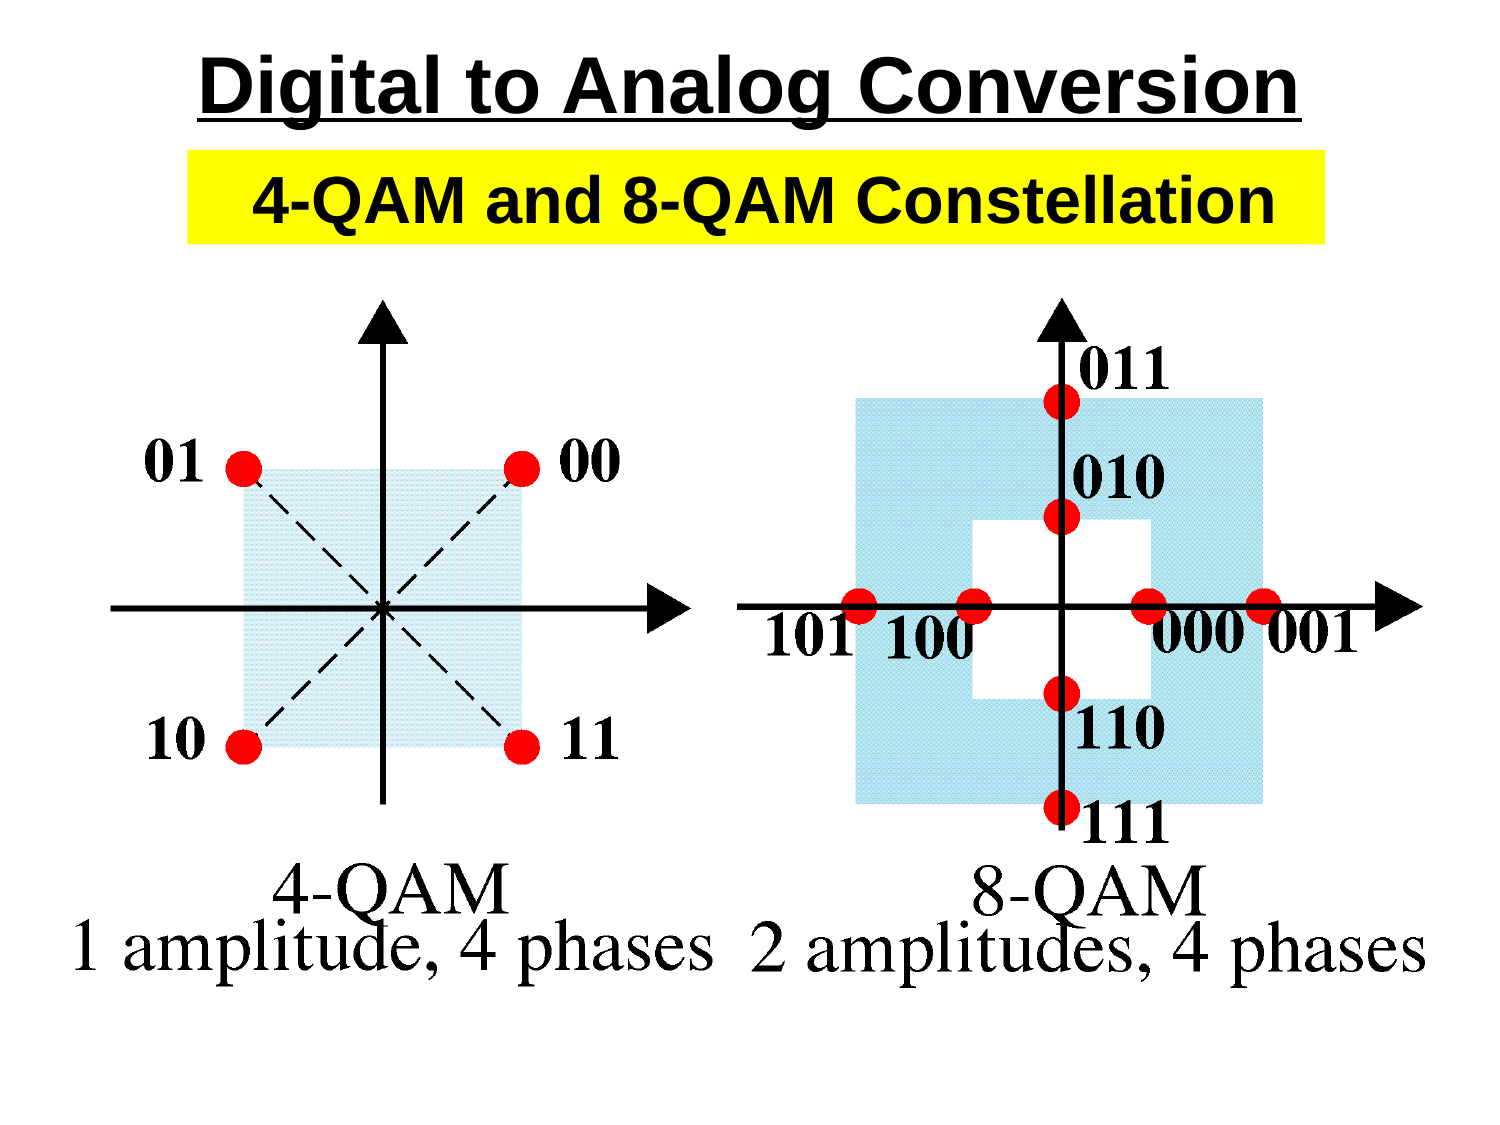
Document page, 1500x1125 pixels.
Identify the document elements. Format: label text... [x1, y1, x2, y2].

text_box Digital to Analog Conversion [112, 24, 1388, 213]
text_box 4-QAM and 8-QAM Constellation [187, 149, 1325, 245]
picture [66, 298, 1428, 988]
